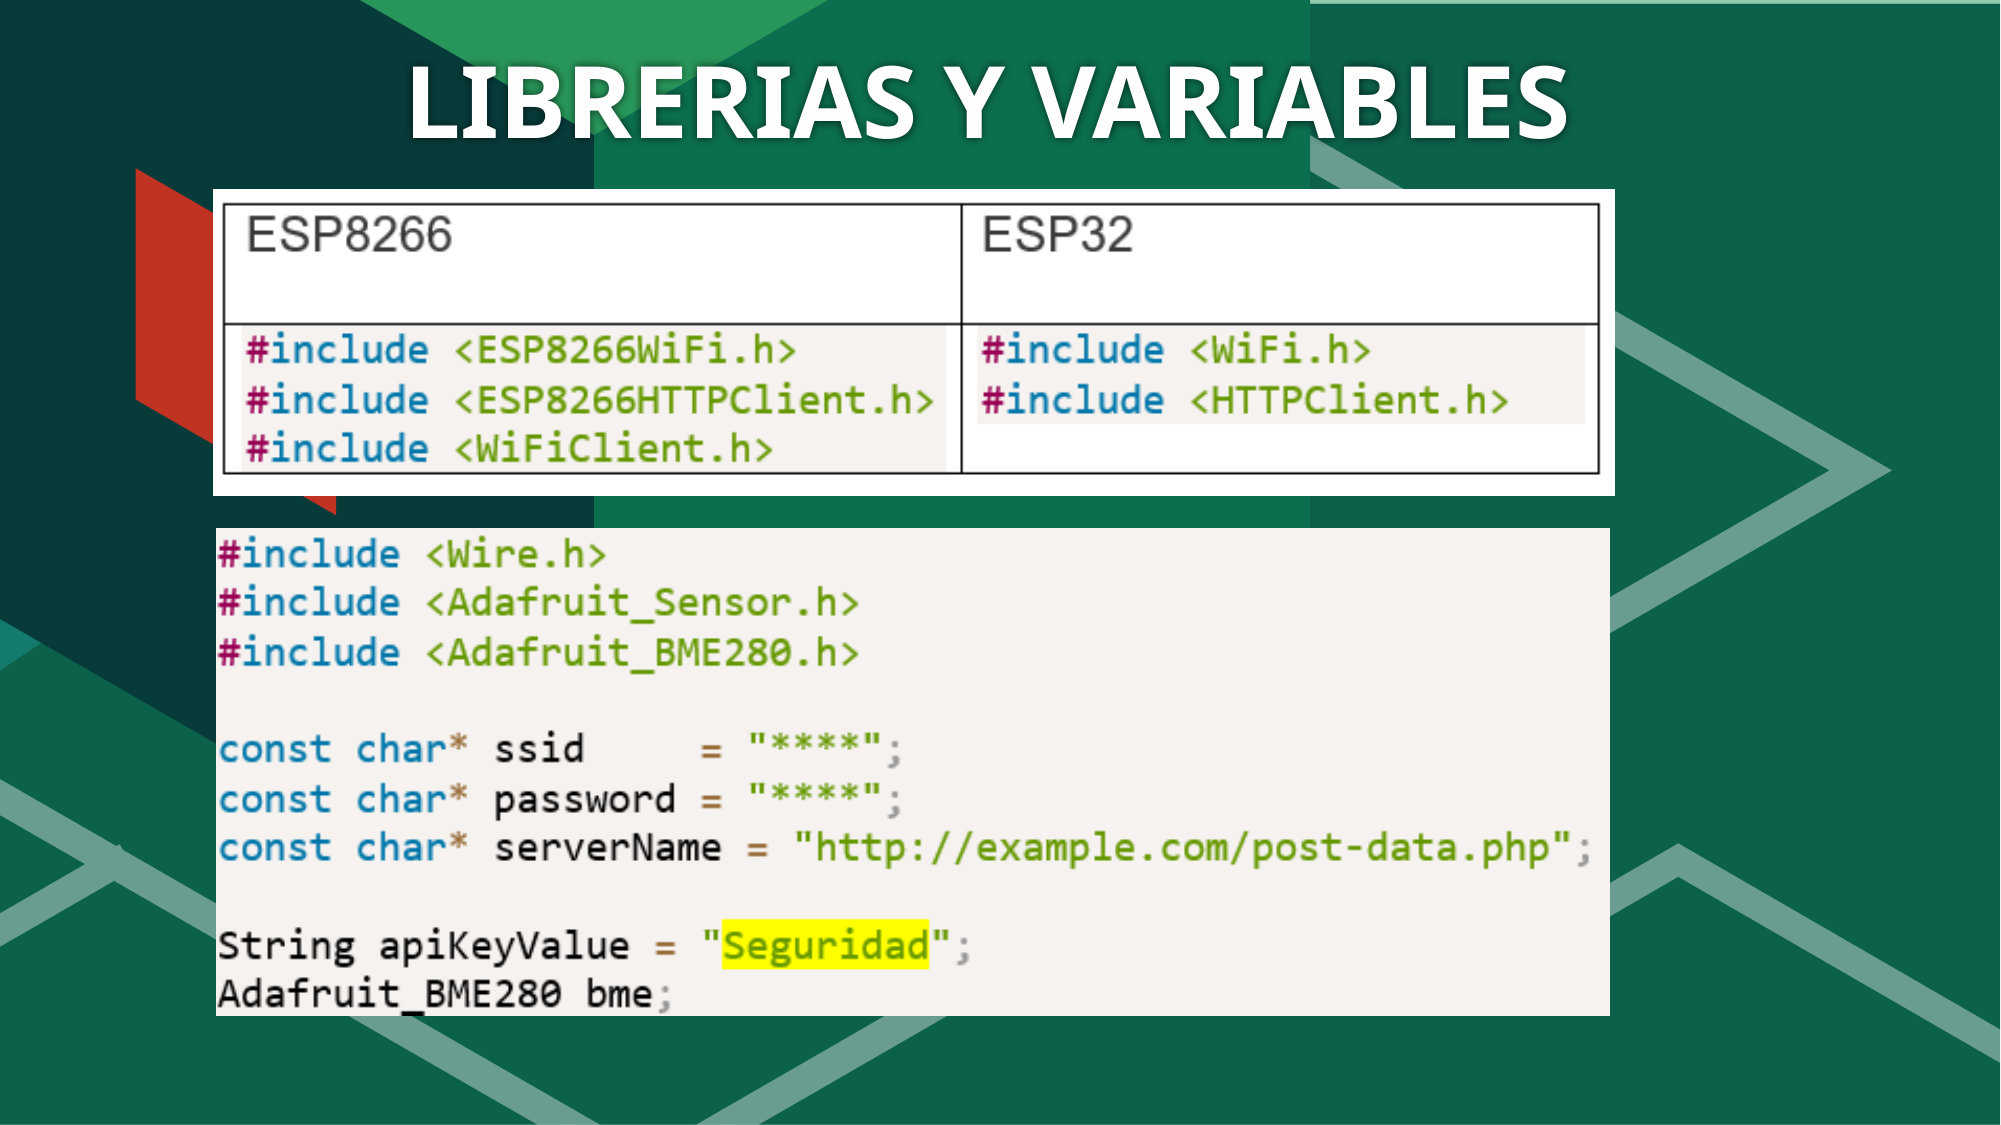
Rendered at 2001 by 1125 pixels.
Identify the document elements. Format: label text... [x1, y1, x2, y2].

title LIBRERIAS Y VARIABLES [154, 40, 1822, 157]
text_box [0, 528, 216, 973]
picture [0, 0, 2001, 1125]
